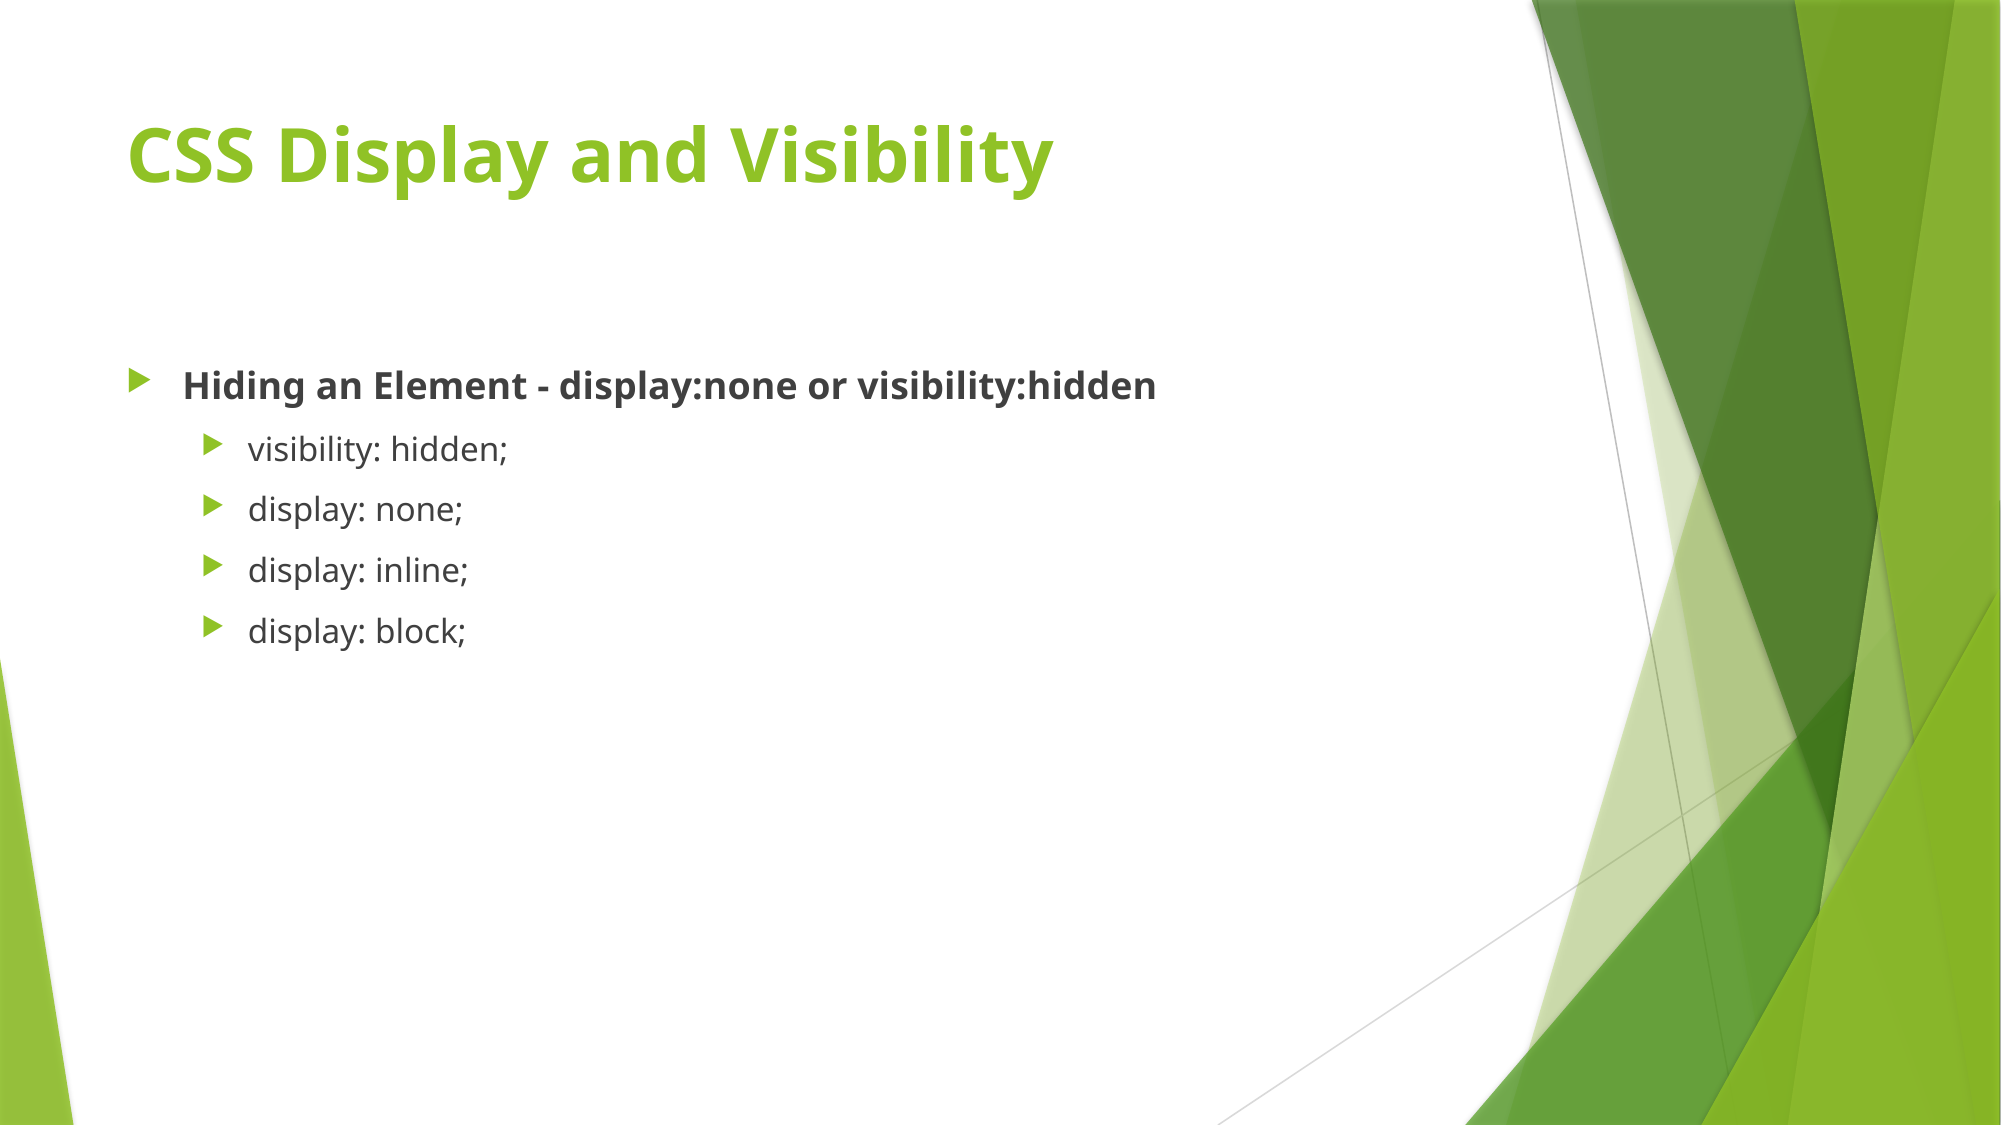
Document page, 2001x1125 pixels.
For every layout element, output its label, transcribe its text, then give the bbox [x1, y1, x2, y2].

title CSS Display and Visibility [111, 99, 1522, 317]
list Hiding an Element - display:none or visibility:hidden visibility: hidden; display: none; display: inline; display: block; [111, 354, 1522, 992]
